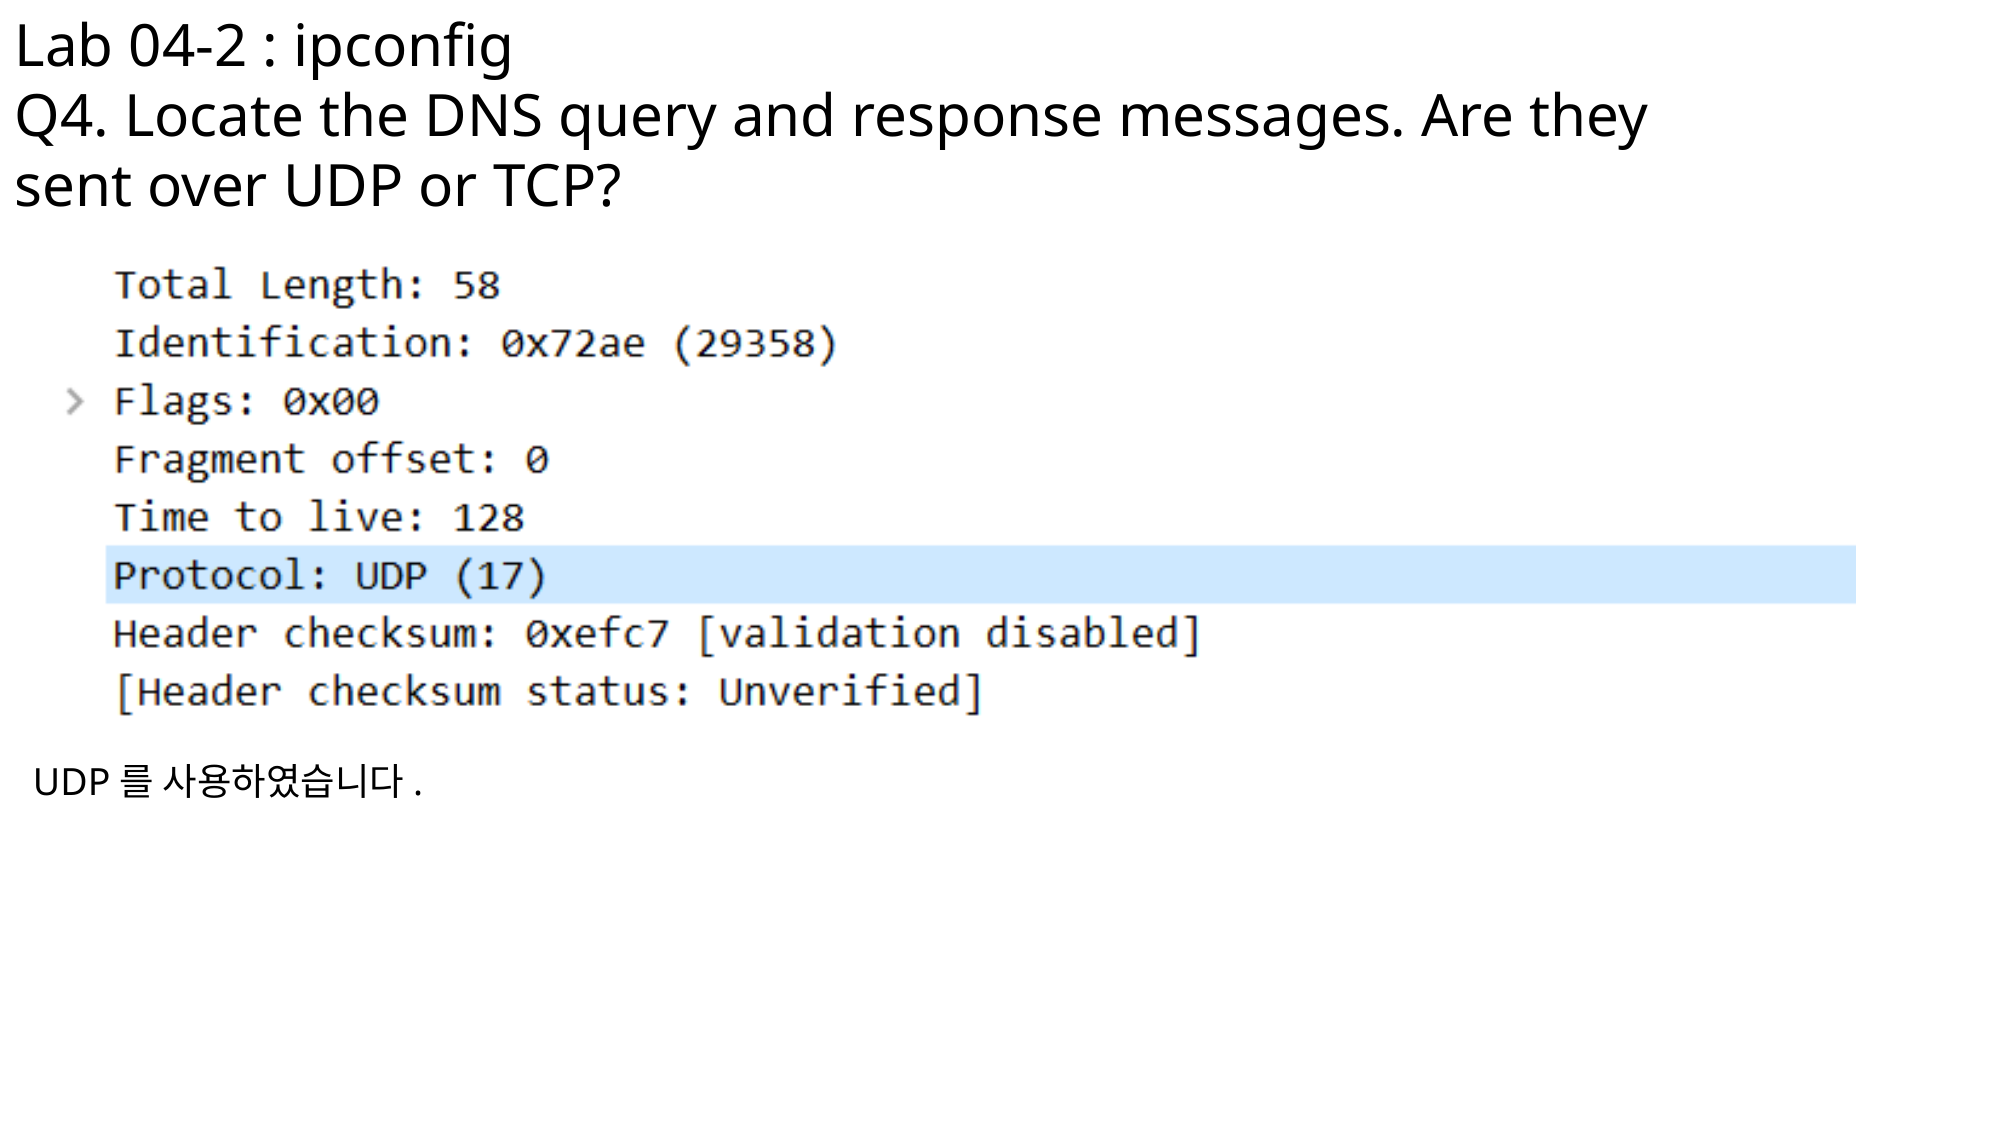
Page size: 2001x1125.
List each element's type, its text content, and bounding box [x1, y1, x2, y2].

text_box UDP를 사용하였습니다. [18, 750, 1912, 811]
picture [0, 258, 1856, 735]
text_box Lab 04-2 : ipconfig Q4. Locate the DNS query and response messages. Are they sent over UDP or TCP? [0, 0, 1724, 226]
